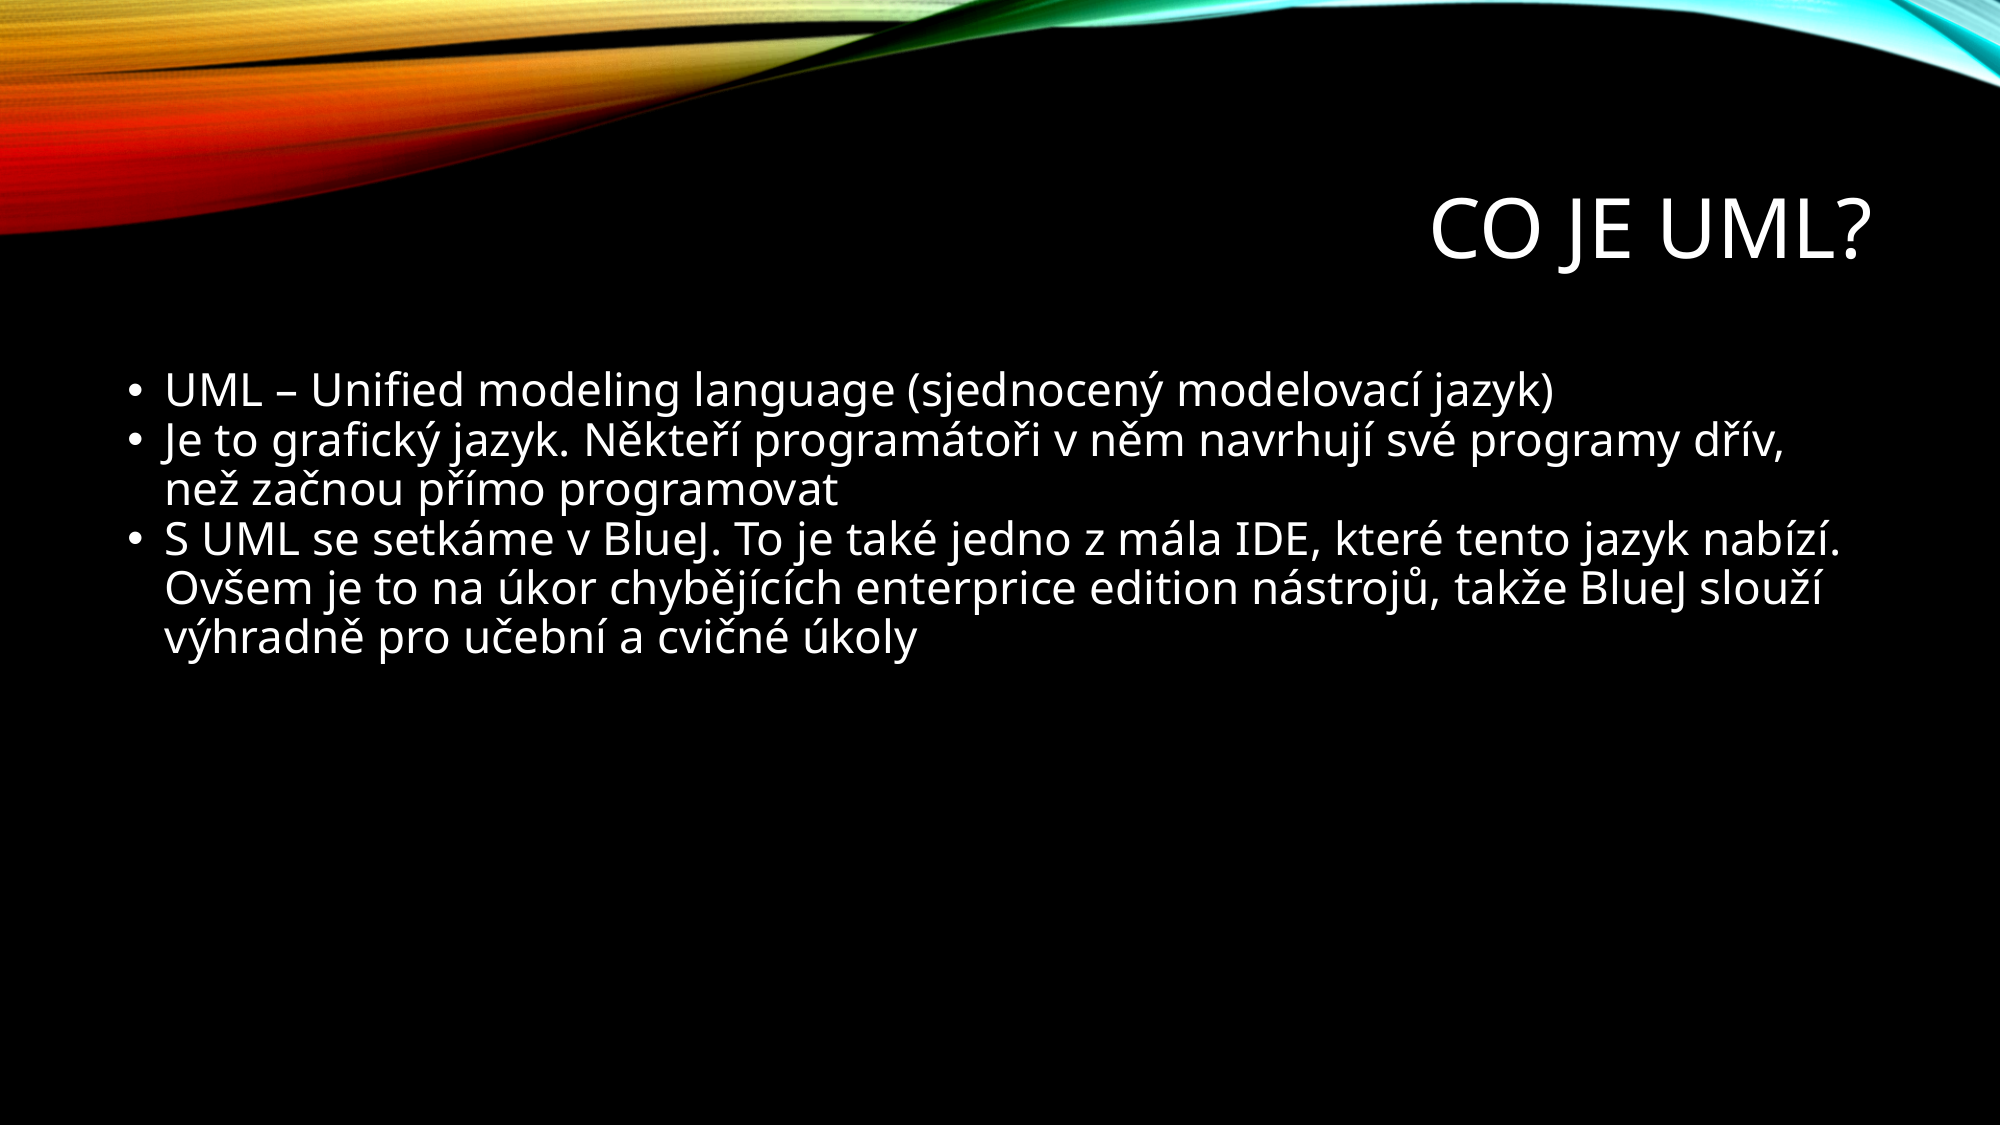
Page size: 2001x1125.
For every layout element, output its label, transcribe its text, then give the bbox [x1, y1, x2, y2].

picture [0, 0, 2000, 237]
text_box UML – Unified modeling language (sjednocený modelovací jazyk) Je to grafický jazyk. Někteří programátoři v něm navrhují své programy dřív, než začnou přímo programovat S UML se setkáme v BlueJ. To je také jedno z mála IDE, které tento jazyk nabízí. Ovšem je to na úkor chybějících enterprice edition nástrojů, takže BlueJ slouží výhradně pro učební a cvičné úkoly [112, 360, 1888, 1021]
text_box CO je UML? [474, 125, 1888, 338]
